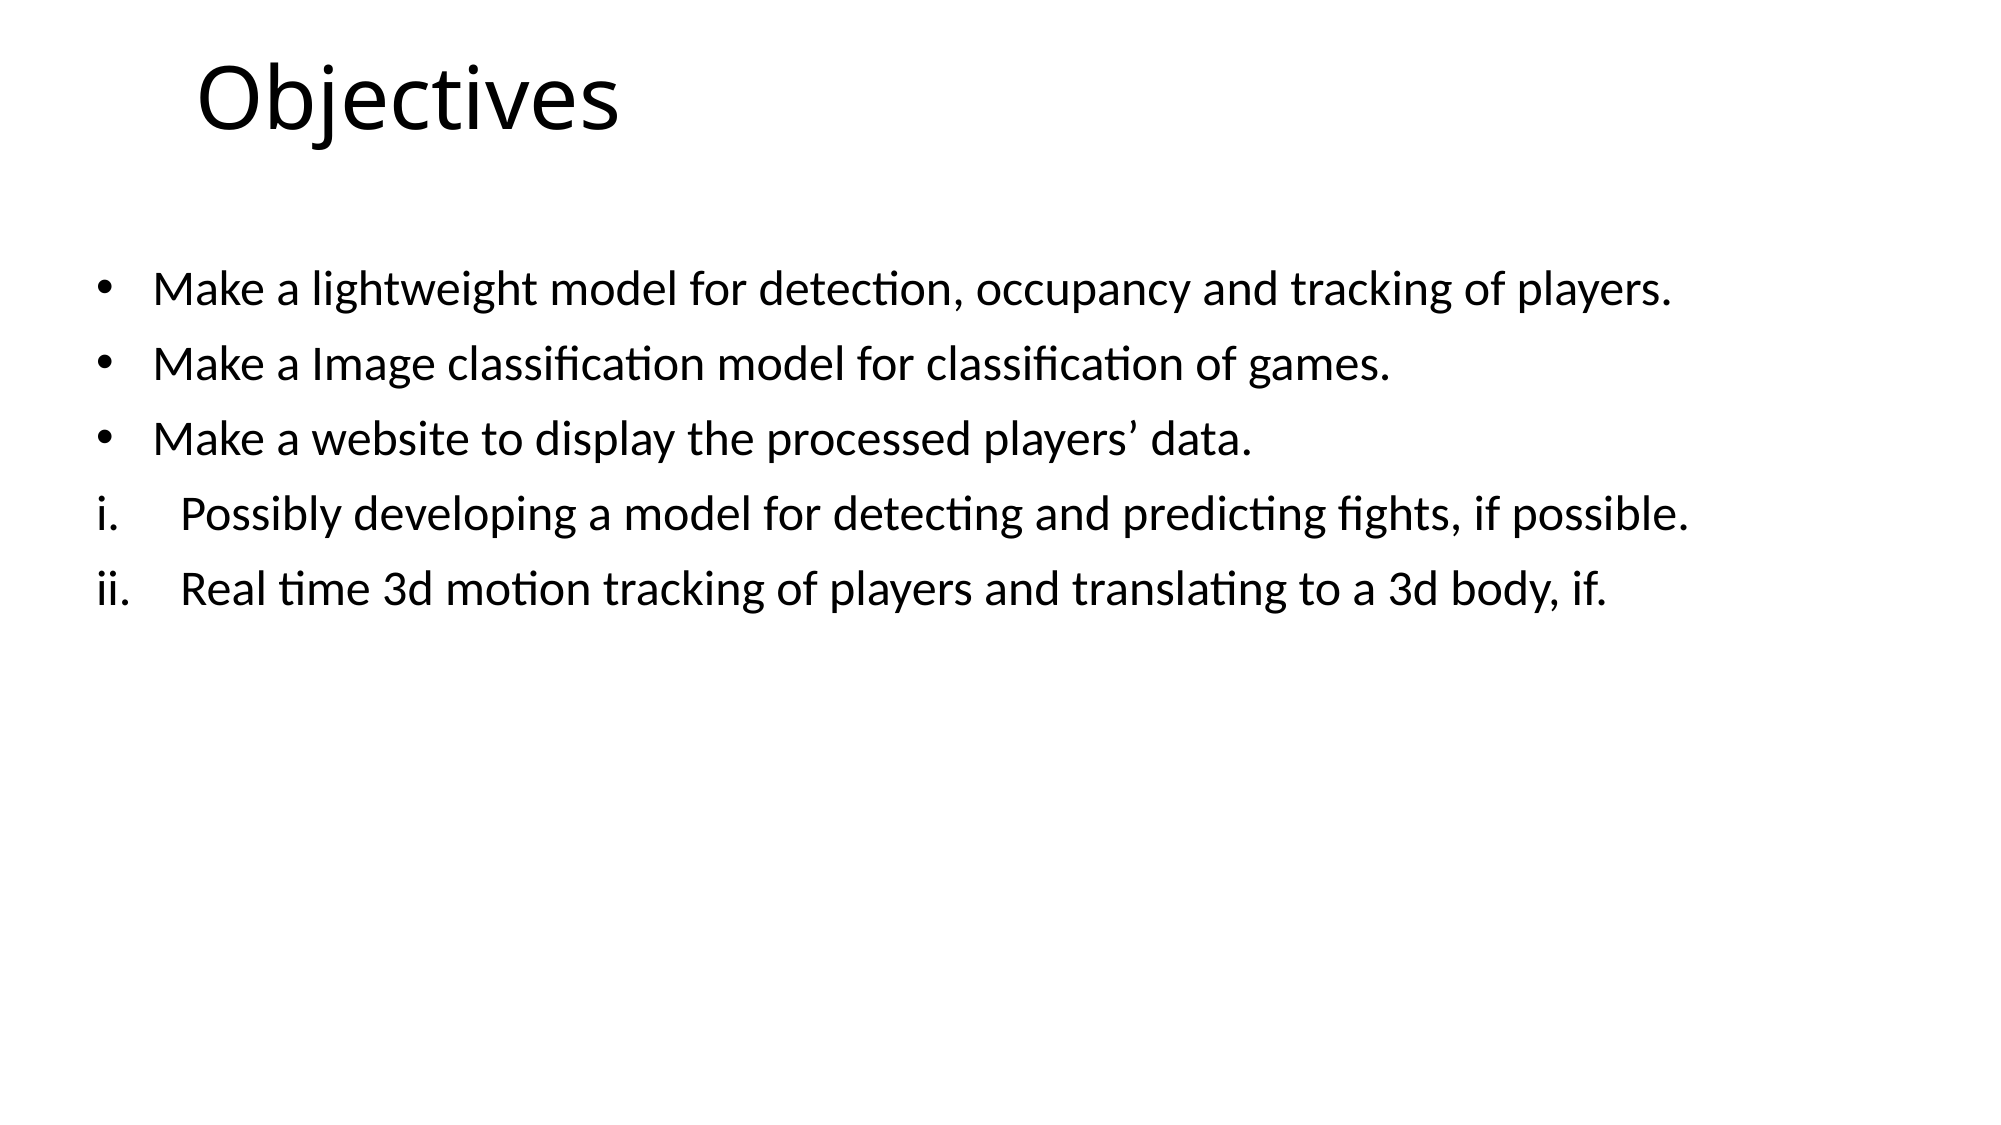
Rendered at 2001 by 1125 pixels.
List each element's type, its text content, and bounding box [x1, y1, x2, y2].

subtitle Make a lightweight model for detection, occupancy and tracking of players. Make a Image classification model for classification of games. Make a website to display the processed players’ data. Possibly developing a model for detecting and predicting fights, if possible. Real time 3d motion tracking of players and translating to a 3d body, if. [81, 254, 1750, 863]
title Objectives [0, 45, 817, 156]
